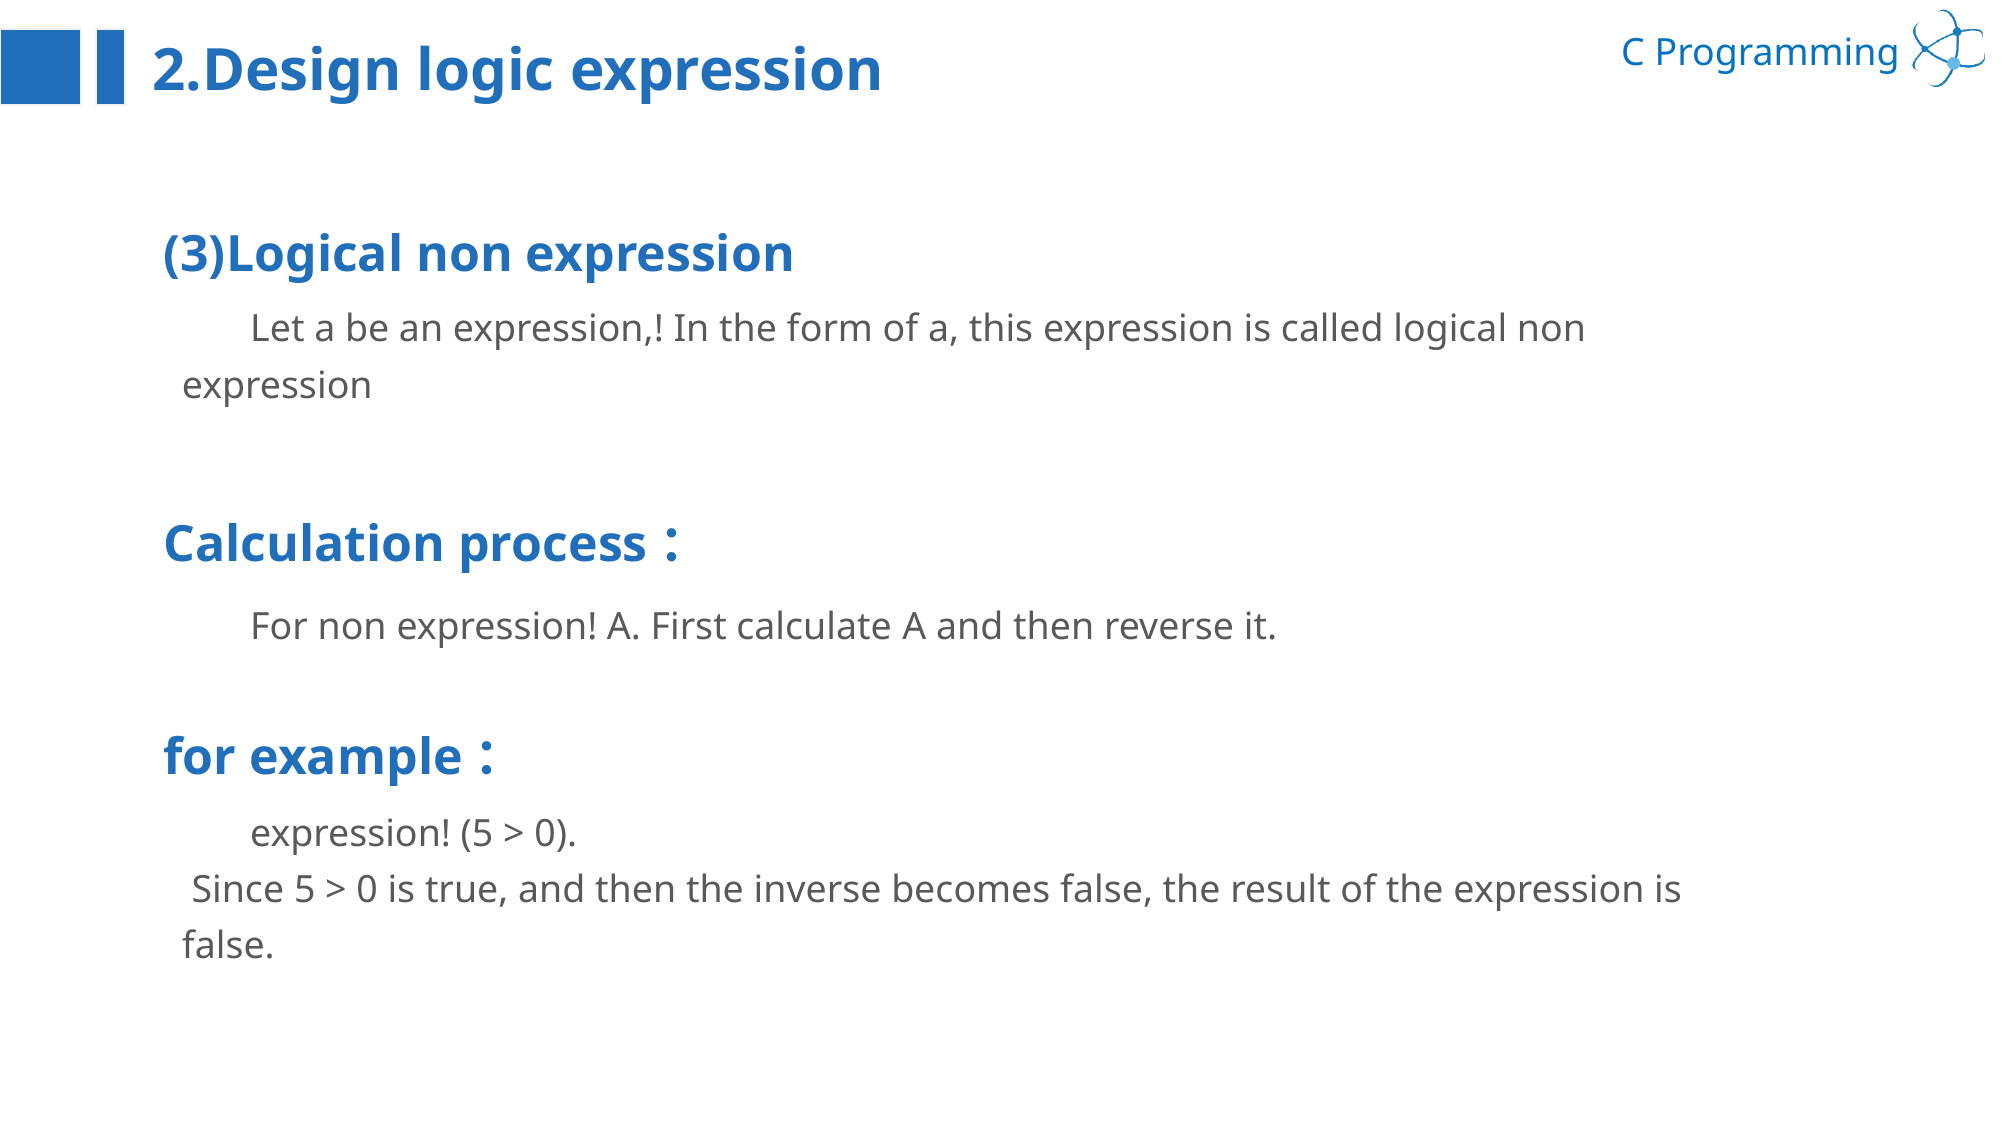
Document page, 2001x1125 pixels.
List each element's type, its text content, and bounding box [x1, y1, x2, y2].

text_box (3)Logical non expression [148, 202, 1045, 290]
text_box [95, 28, 127, 106]
text_box Let a be an expression,! In the form of a, this expression is called logical non expression [167, 285, 1721, 413]
picture [1828, 1, 2000, 94]
text_box expression! (5 > 0). Since 5 > 0 is true, and then the inverse becomes false, the result of the expression is false. [167, 790, 1721, 974]
text_box For non expression! A. First calculate A and then reverse it. [167, 583, 1721, 655]
text_box for example： [148, 705, 639, 793]
text_box Calculation process： [148, 492, 973, 580]
text_box 2.Design logic expression [137, 25, 973, 250]
text_box [0, 28, 82, 106]
